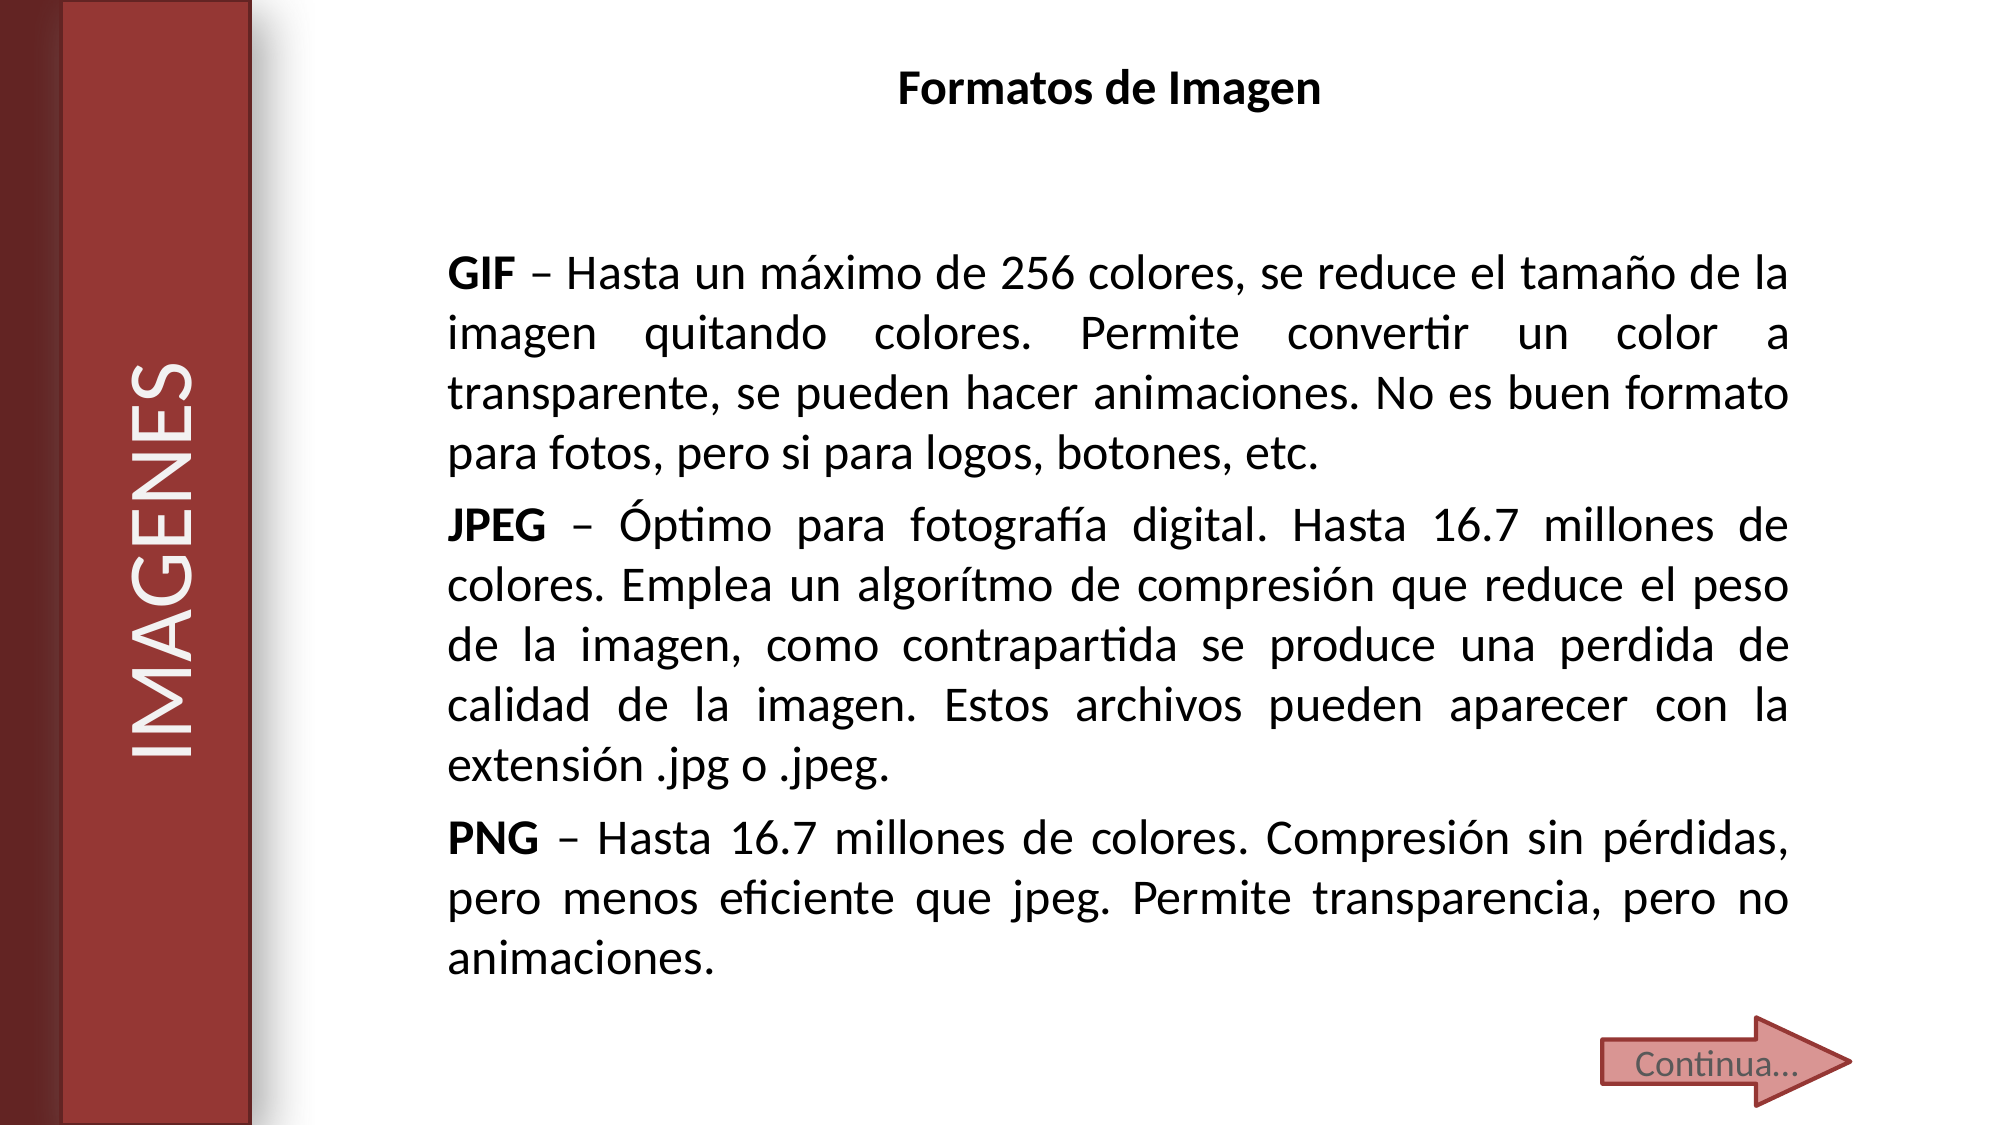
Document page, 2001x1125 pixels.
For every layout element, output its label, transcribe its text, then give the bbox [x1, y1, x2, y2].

text_box Formatos de Imagen [389, 46, 1831, 122]
text_box GIF – Hasta un máximo de 256 colores, se reduce el tamaño de la imagen quitando colores. Permite convertir un color a transparente, se pueden hacer animaciones. No es buen formato para fotos, pero si para logos, botones, etc. JPEG – Óptimo para fotografía digital. Hasta 16.7 millones de colores. Emplea un algorítmo de compresión que reduce el peso de la imagen, como contrapartida se produce una perdida de calidad de la imagen. Estos archivos pueden aparecer con la extensión .jpg o .jpeg. PNG – Hasta 16.7 millones de colores. Compresión sin pérdidas, pero menos eficiente que jpeg. Permite transparencia, pero no animaciones. [432, 231, 1806, 992]
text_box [1602, 1017, 1851, 1107]
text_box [0, 0, 251, 1125]
